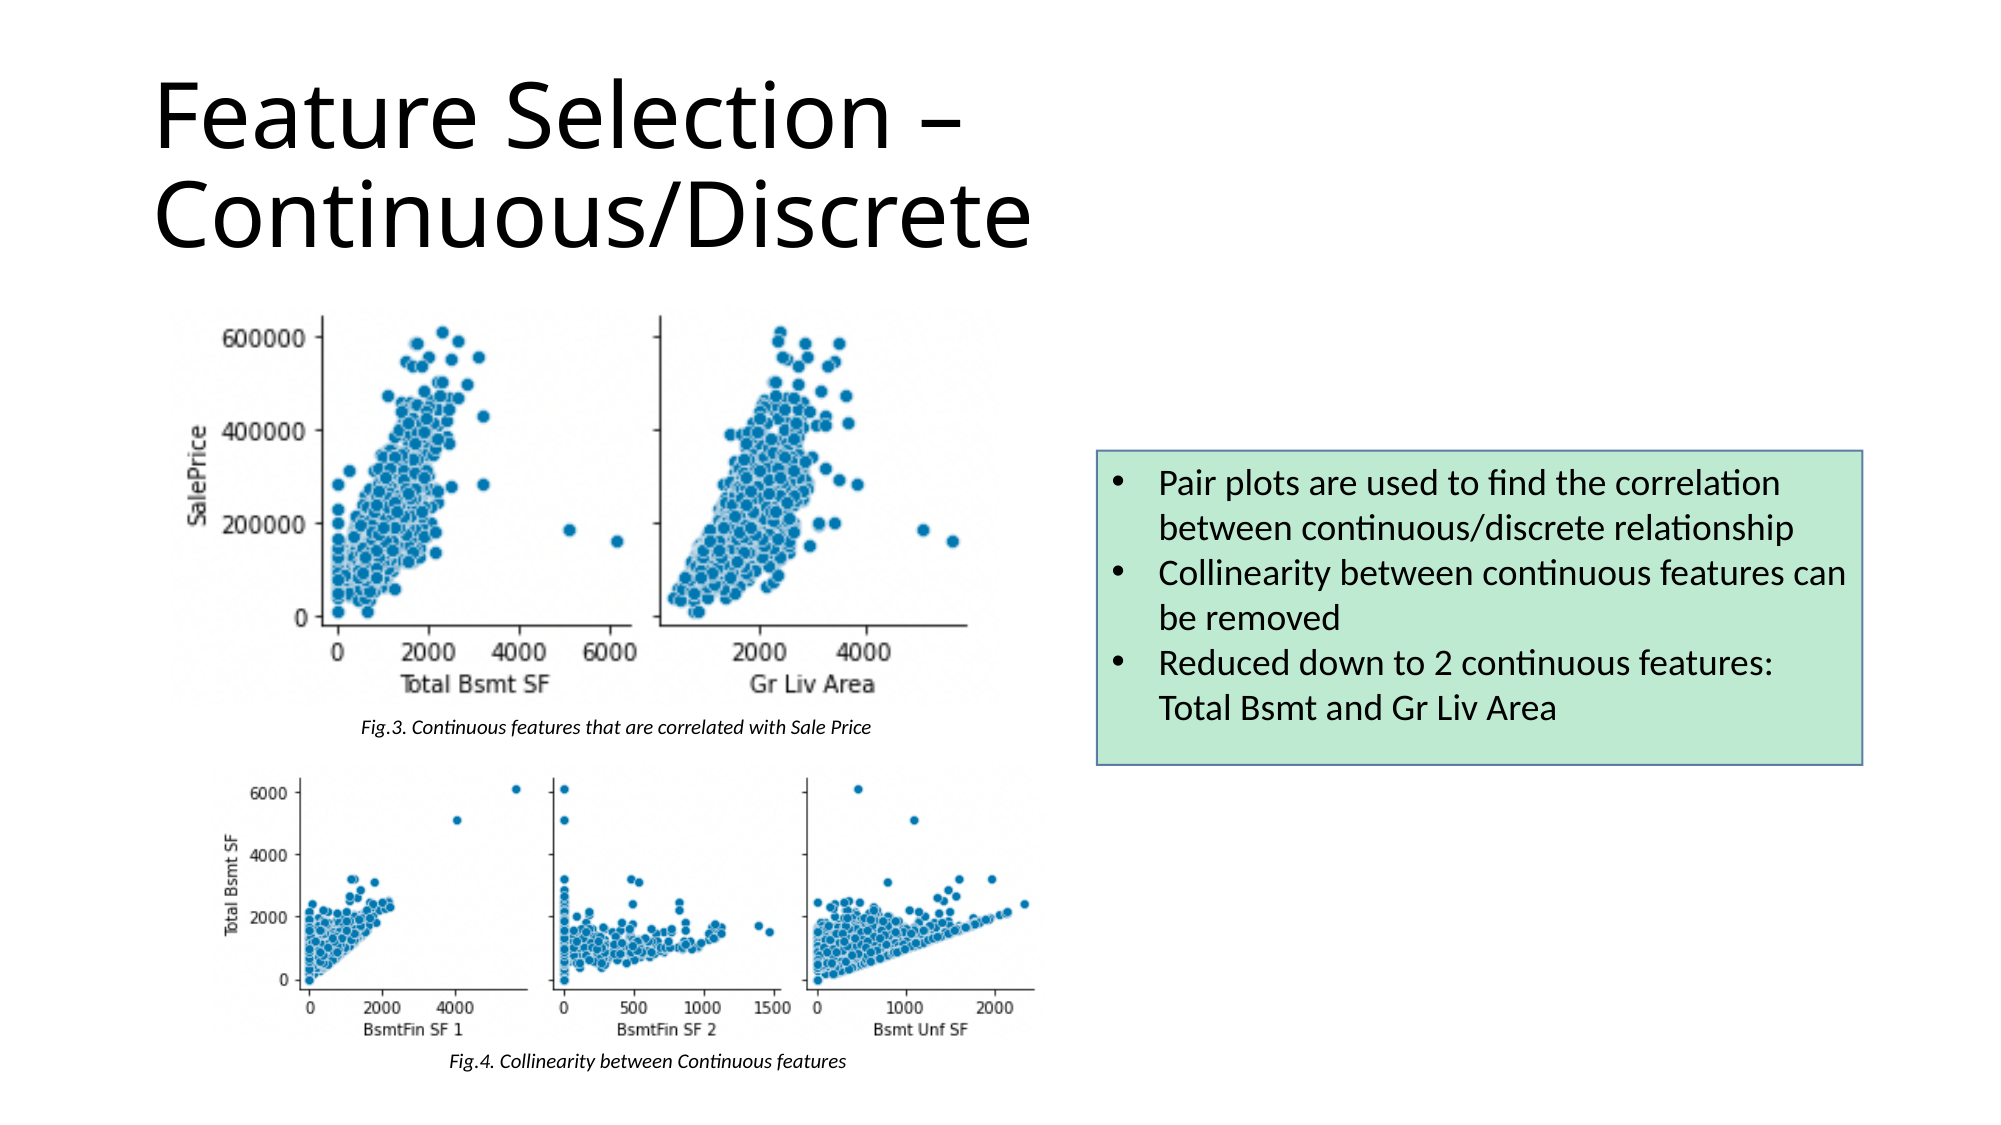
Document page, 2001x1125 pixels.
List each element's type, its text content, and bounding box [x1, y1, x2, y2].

text_box Fig.3. Continuous features that are correlated with Sale Price [314, 707, 923, 746]
picture [211, 764, 1046, 1042]
text_box Pair plots are used to find the correlation between continuous/discrete relationship Collinearity between continuous features can be removed Reduced down to 2 continuous features: Total Bsmt and Gr Liv Area [1096, 450, 1863, 766]
picture [170, 307, 1000, 707]
text_box Fig.4. Collinearity between Continuous features [343, 1042, 952, 1080]
title Feature Selection – Continuous/Discrete [137, 59, 1863, 278]
